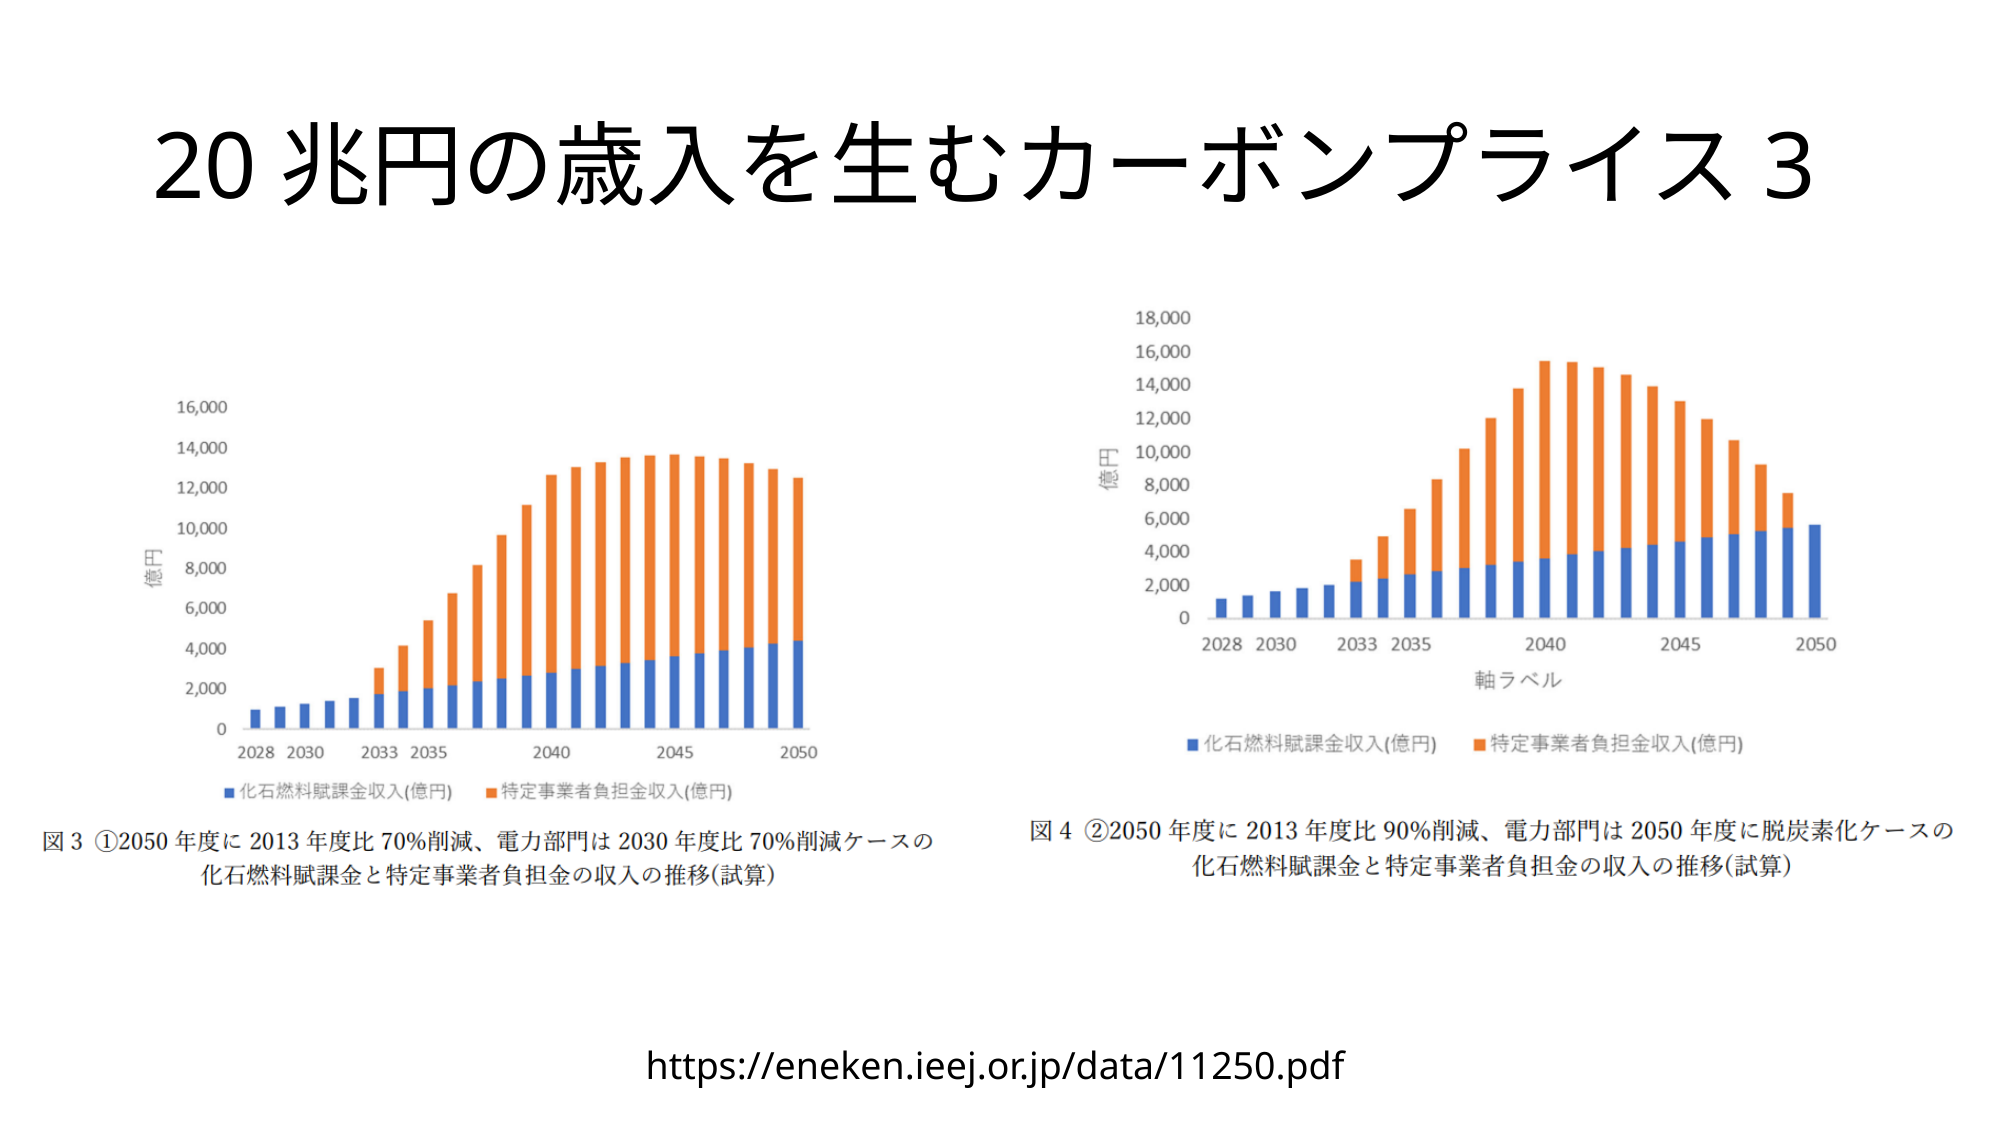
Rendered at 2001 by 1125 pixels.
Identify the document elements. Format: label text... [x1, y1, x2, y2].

picture [29, 383, 940, 910]
text_box https://eneken.ieej.or.jp/data/11250.pdf [630, 1034, 1631, 1095]
title 20兆円の歳入を生むカーボンプライス3 [137, 59, 1863, 278]
picture [1014, 281, 1967, 910]
